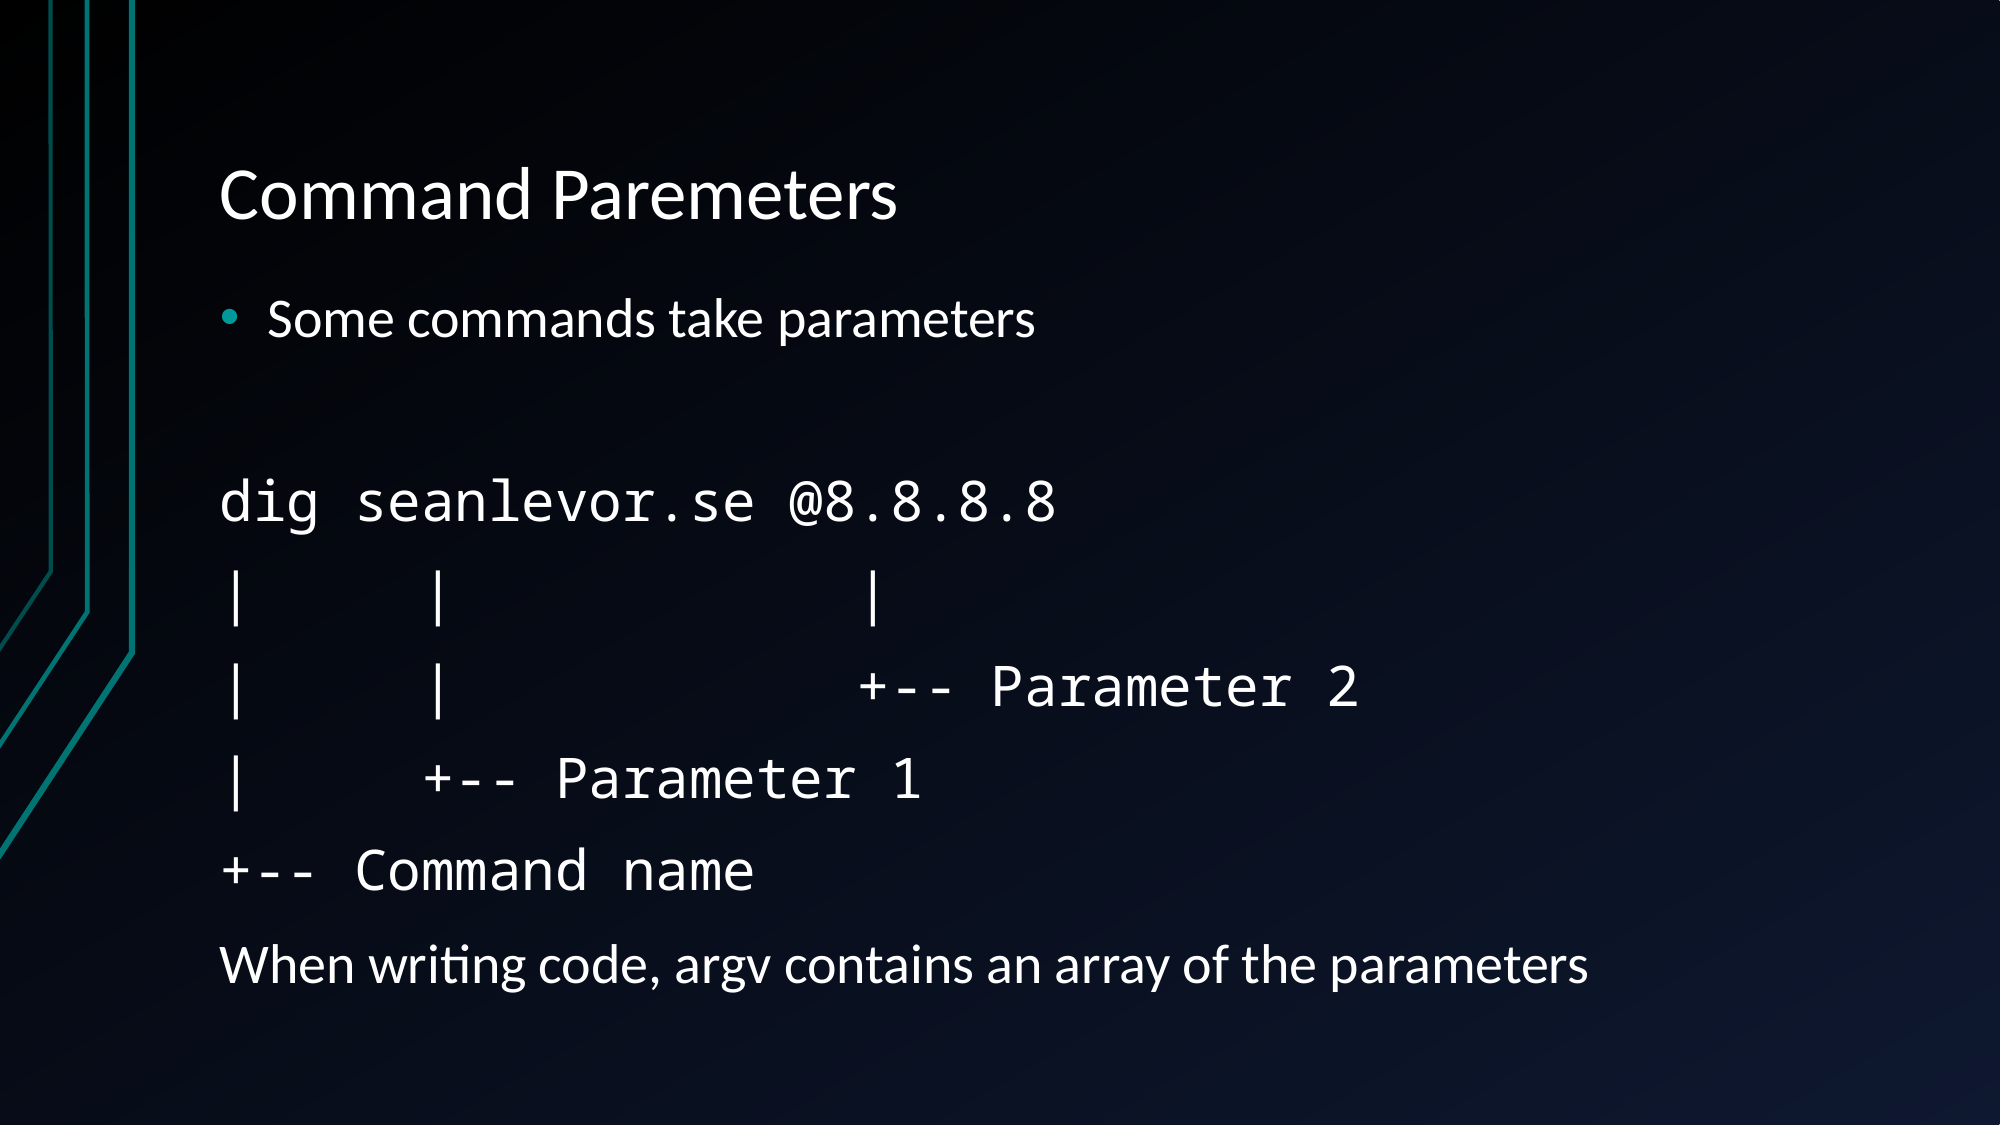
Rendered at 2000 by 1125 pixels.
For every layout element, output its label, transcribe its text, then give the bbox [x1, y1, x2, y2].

list Some commands take parameters dig seanlevor.se @8.8.8.8 | | | | | +-- Parameter 2 | +-- Parameter 1 +-- Command name When writing code, argv contains an array of the parameters [199, 279, 1900, 1012]
title Command Paremeters [199, 45, 1900, 246]
